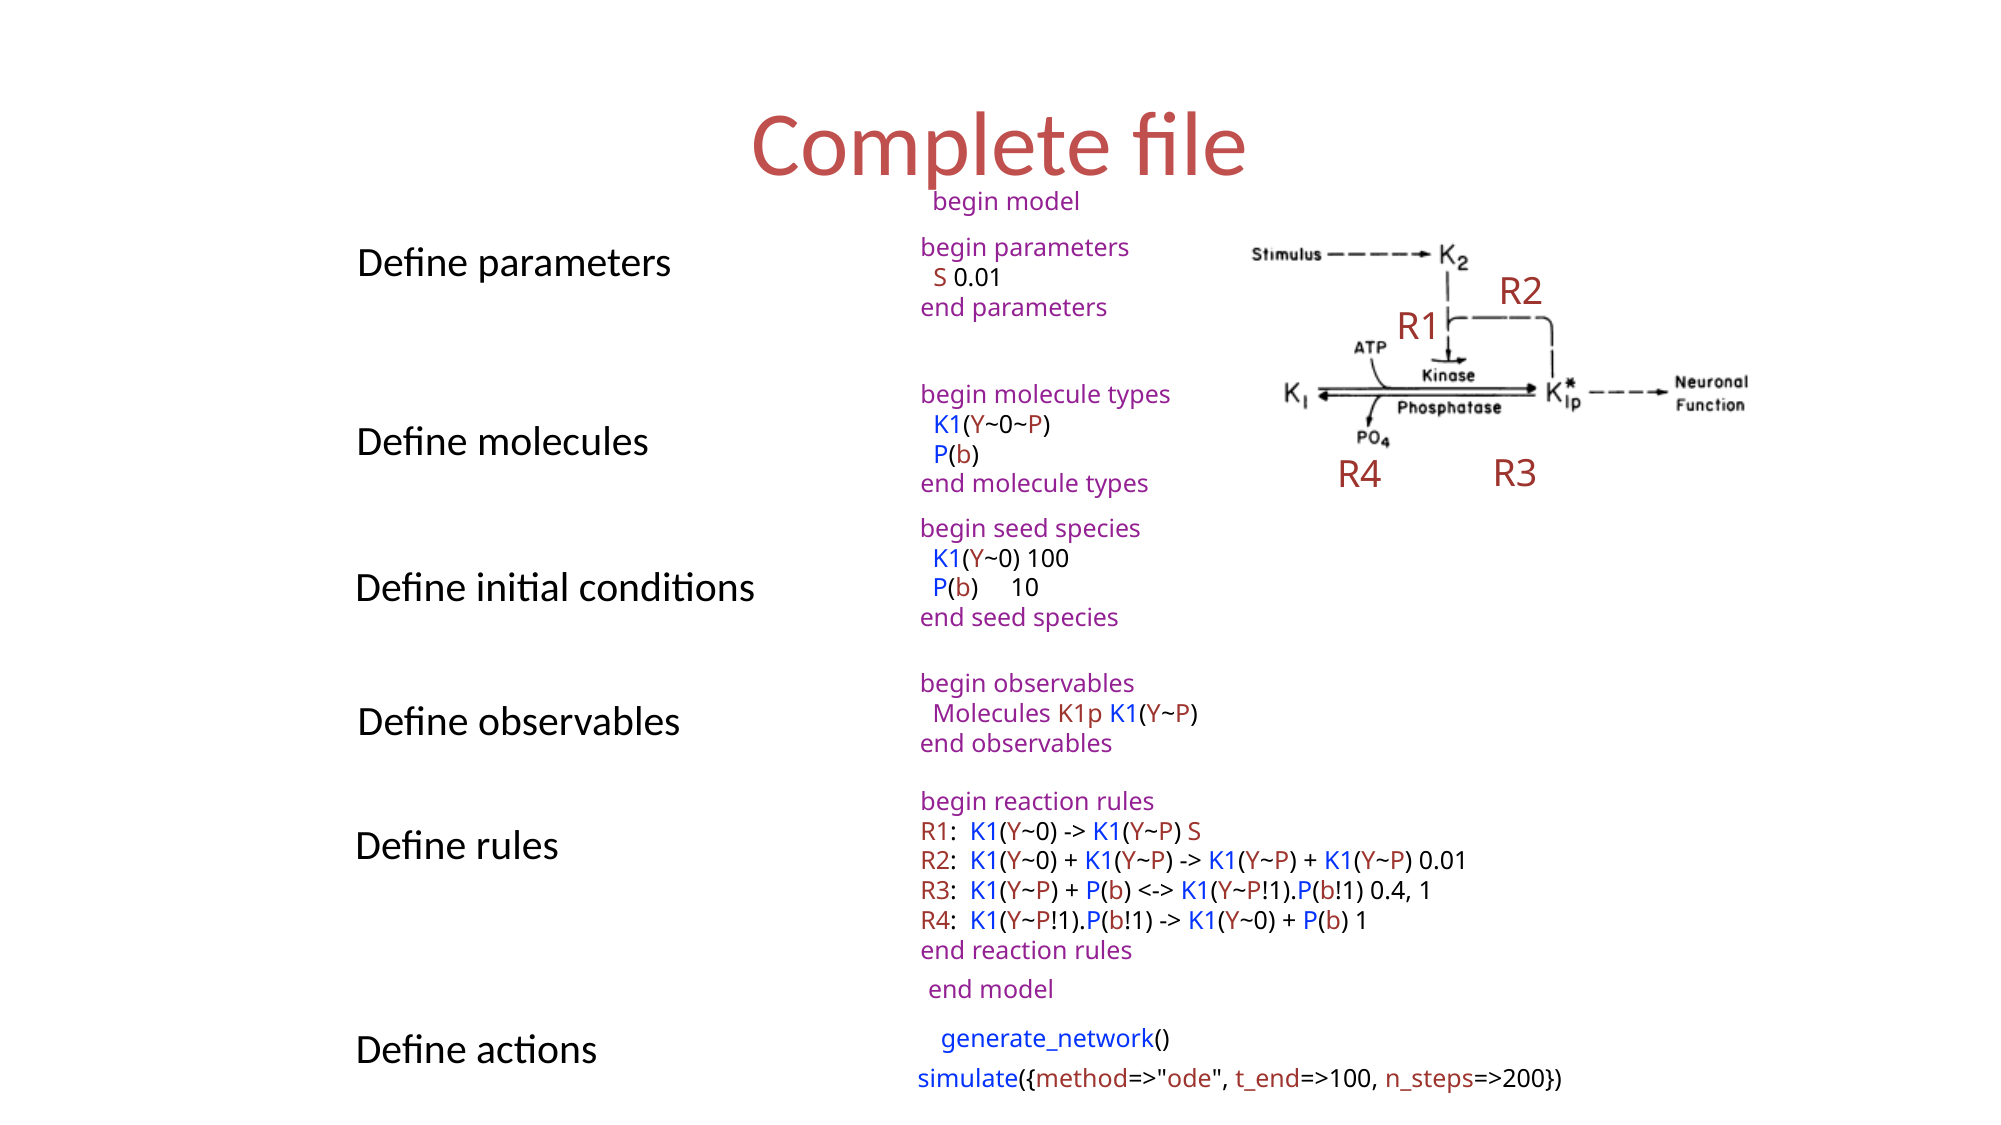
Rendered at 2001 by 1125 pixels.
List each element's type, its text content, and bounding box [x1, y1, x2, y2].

text_box Define rules [340, 810, 574, 876]
text_box Define observables [342, 685, 696, 751]
text_box begin model [917, 177, 1103, 223]
text_box begin reaction rules R1: K1(Y~0) -> K1(Y~P) S R2: K1(Y~0) + K1(Y~P) -> K1(Y~P) + K1(Y~P) 0.01 R3: K1(Y~P) + P(b) <-> K1(Y~P!1).P(b!1) 0.4, 1 R4: K1(Y~P!1).P(b!1) -> K1(Y~0) + P(b) 1 end reaction rules [905, 777, 1848, 972]
title Complete file [99, 45, 1900, 233]
text_box simulate({method=>"ode", t_end=>100, n_steps=>200}) [902, 1055, 2000, 1100]
text_box end model [913, 966, 1076, 1011]
text_box begin seed species K1(Y~0) 100 P(b) 10 end seed species [904, 504, 1655, 640]
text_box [1241, 226, 1751, 504]
text_box Define initial conditions [340, 552, 771, 618]
text_box begin molecule types K1(Y~0~P) P(b) end molecule types [905, 370, 1236, 504]
text_box generate_network() [925, 1014, 1185, 1055]
text_box Define parameters [342, 227, 687, 292]
text_box Define molecules [341, 405, 664, 471]
text_box Define actions [341, 1014, 613, 1080]
text_box begin observables Molecules K1p K1(Y~P) end observables [904, 659, 1655, 765]
text_box begin parameters S 0.01 end parameters [905, 224, 1656, 329]
